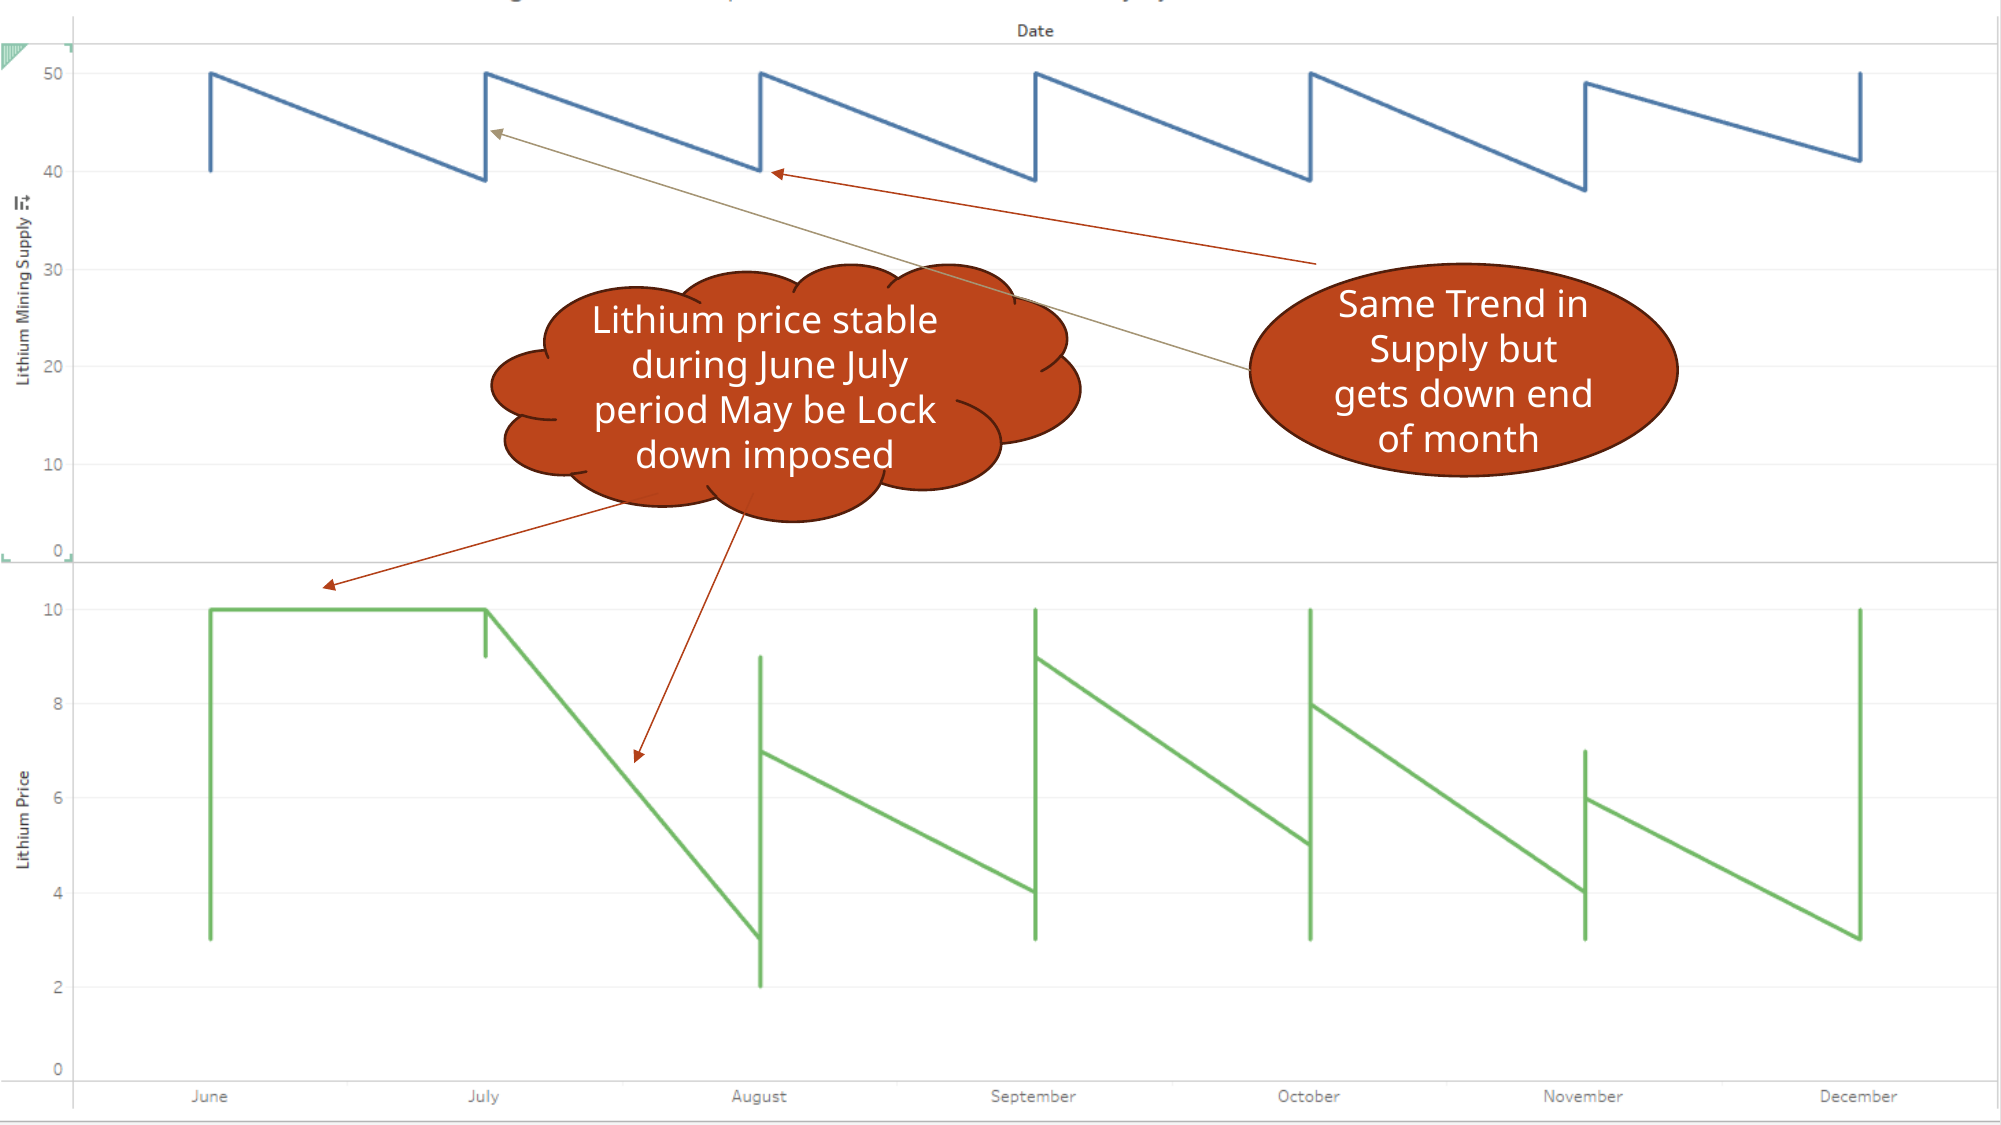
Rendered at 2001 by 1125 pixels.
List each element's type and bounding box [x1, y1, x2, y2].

text_box [489, 130, 1251, 371]
text_box [633, 493, 754, 764]
picture [0, 0, 2000, 1125]
text_box [1259, 172, 1316, 265]
text_box [322, 493, 629, 589]
